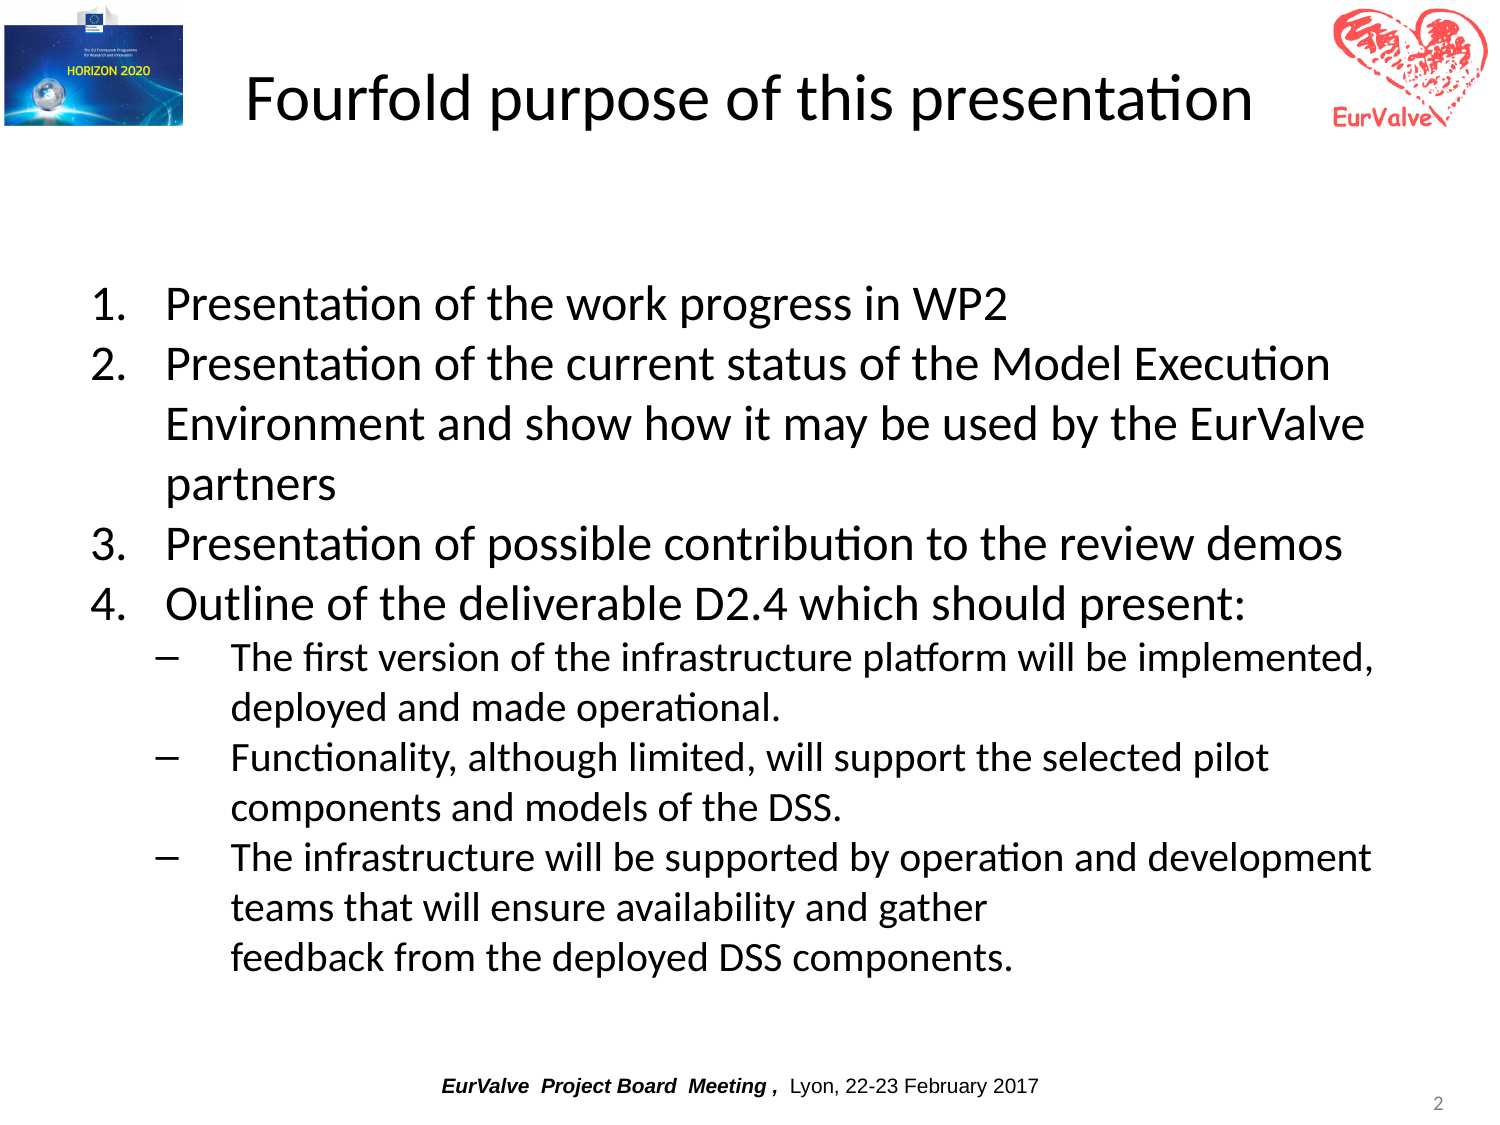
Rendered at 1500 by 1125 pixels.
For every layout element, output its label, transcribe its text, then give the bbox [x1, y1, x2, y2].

list Presentation of the work progress in WP2 Presentation of the current status of the Model Execution Environment and show how it may be used by the EurValve partners Presentation of possible contribution to the review demos Outline of the deliverable D2.4 which should present: The first version of the infrastructure platform will be implemented, deployed and made operational. Functionality, although limited, will support the selected pilot components and models of the DSS. The infrastructure will be supported by operation and development teams that will ensure availability and gather feedback from the deployed DSS components. [75, 262, 1425, 1005]
picture [1329, 4, 1492, 131]
title Fourfold purpose of this presentation [210, 0, 1305, 188]
